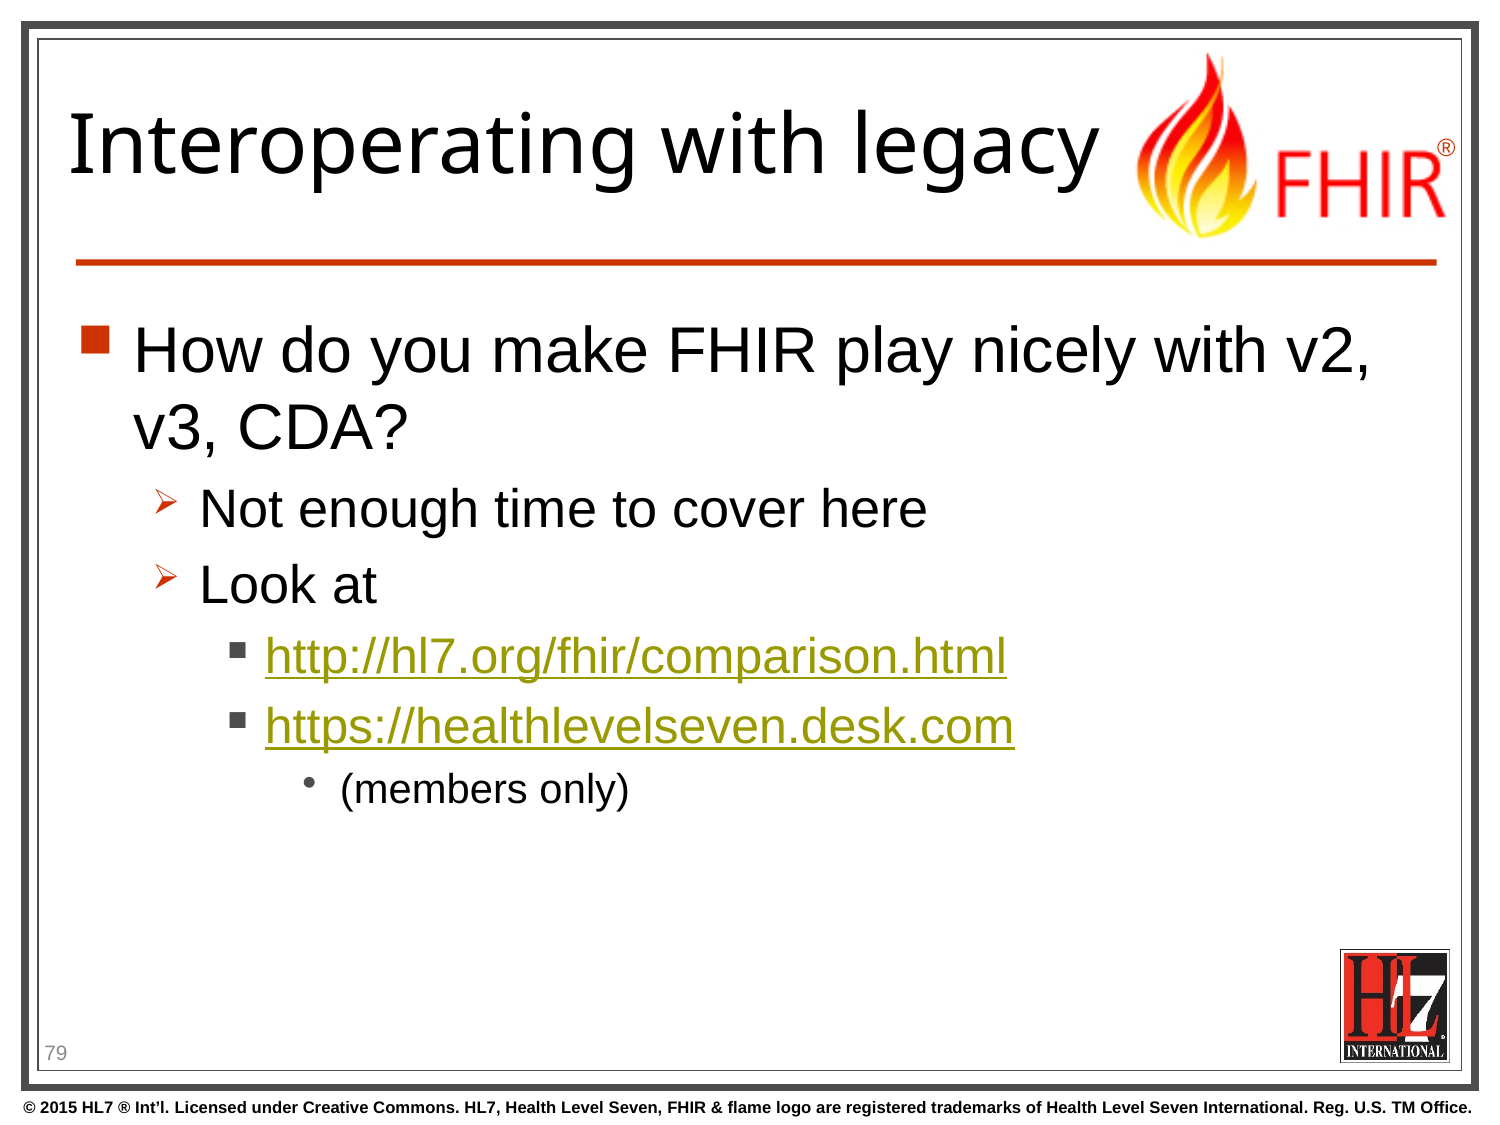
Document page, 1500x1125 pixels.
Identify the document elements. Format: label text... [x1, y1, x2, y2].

slide_number 79 [29, 1034, 148, 1071]
picture [1124, 42, 1458, 249]
list How do you make FHIR play nicely with v2, v3, CDA? Not enough time to cover here Look at http://hl7.org/fhir/comparison.html https://healthlevelseven.desk.com (members only) [62, 299, 1438, 1059]
picture [1340, 949, 1450, 1063]
title Interoperating with legacy [53, 54, 1128, 244]
